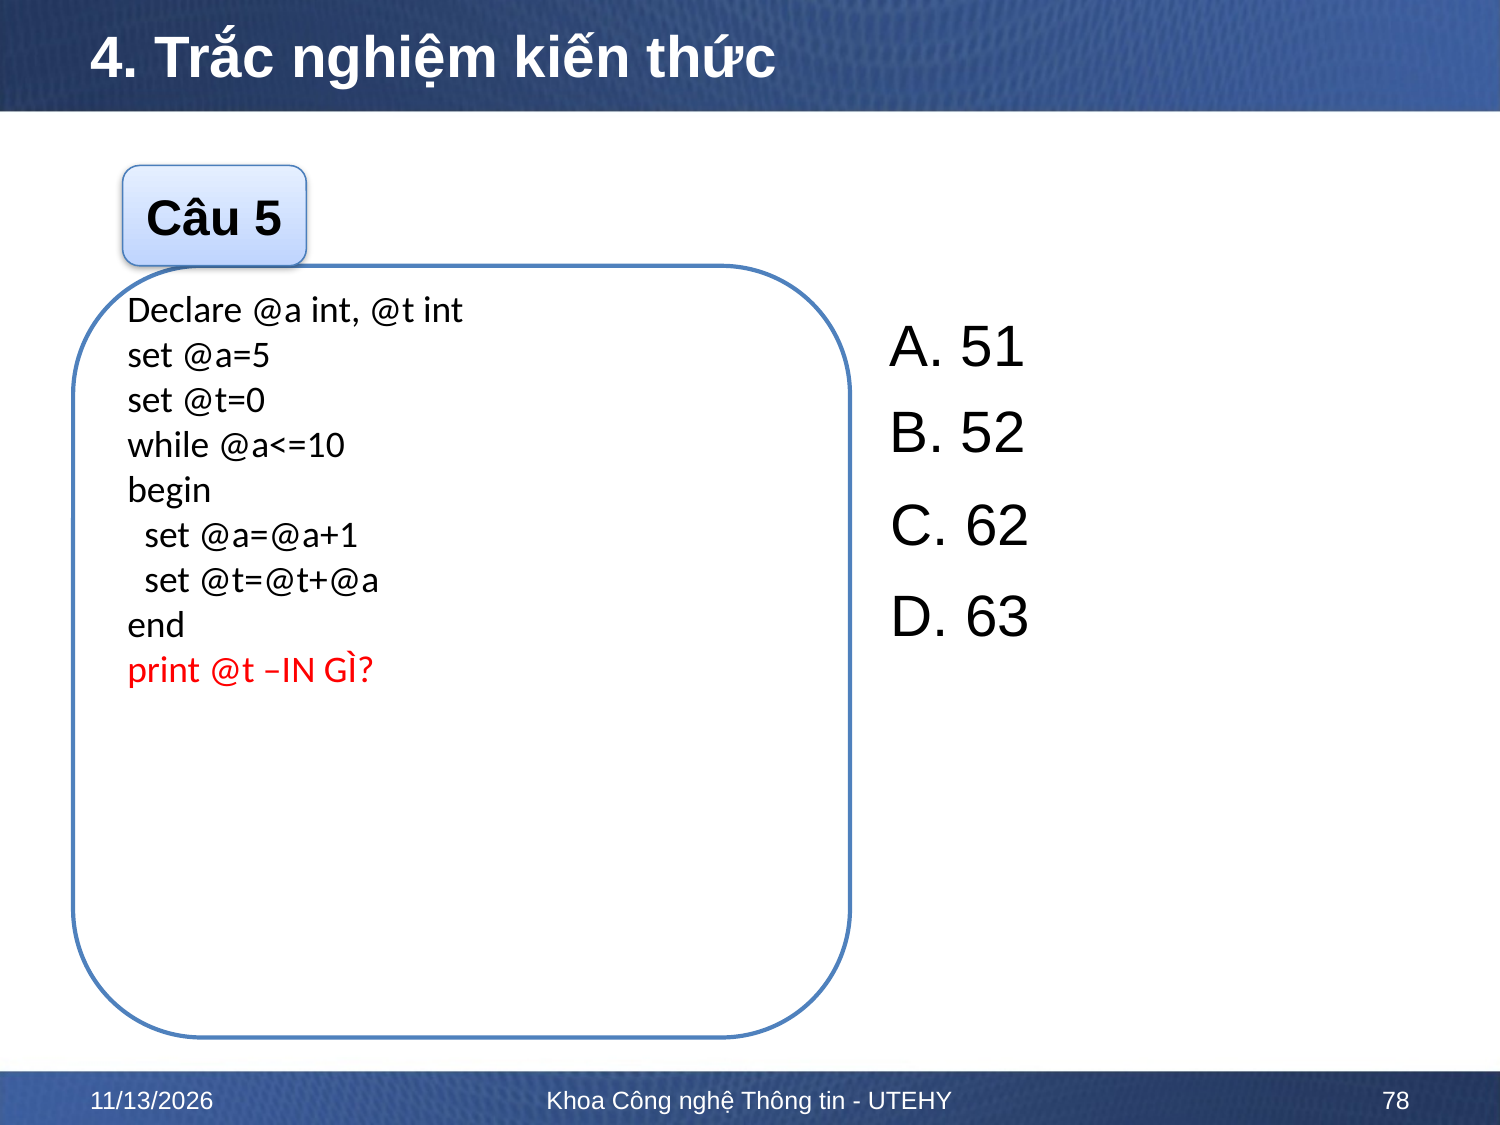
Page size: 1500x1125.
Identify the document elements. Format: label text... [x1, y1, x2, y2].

slide_number 78 [1074, 1069, 1425, 1125]
footer Khoa Công nghệ Thông tin - UTEHY [512, 1069, 988, 1125]
title 4. Trắc nghiệm kiến thức [75, 4, 1425, 105]
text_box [874, 300, 1288, 657]
picture [0, 0, 1500, 1125]
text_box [72, 165, 851, 1038]
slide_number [75, 1069, 425, 1125]
